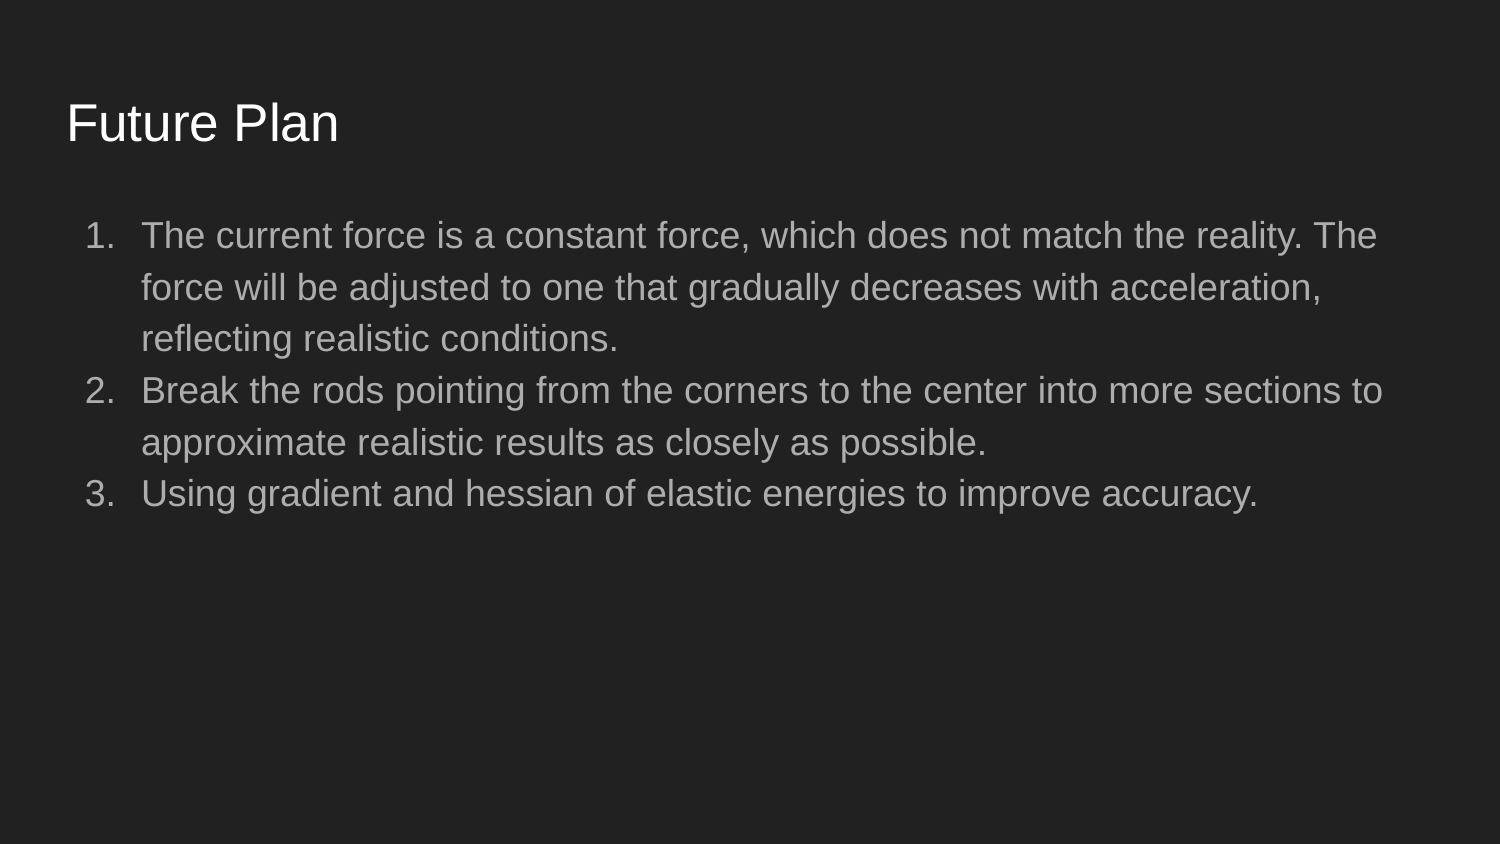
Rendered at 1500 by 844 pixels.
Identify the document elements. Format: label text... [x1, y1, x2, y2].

text_box Future Plan [51, 72, 1449, 167]
text_box The current force is a constant force, which does not match the reality. The force will be adjusted to one that gradually decreases with acceleration, reflecting realistic conditions. Break the rods pointing from the corners to the center into more sections to approximate realistic results as closely as possible. Using gradient and hessian of elastic energies to improve accuracy. [51, 188, 1449, 750]
